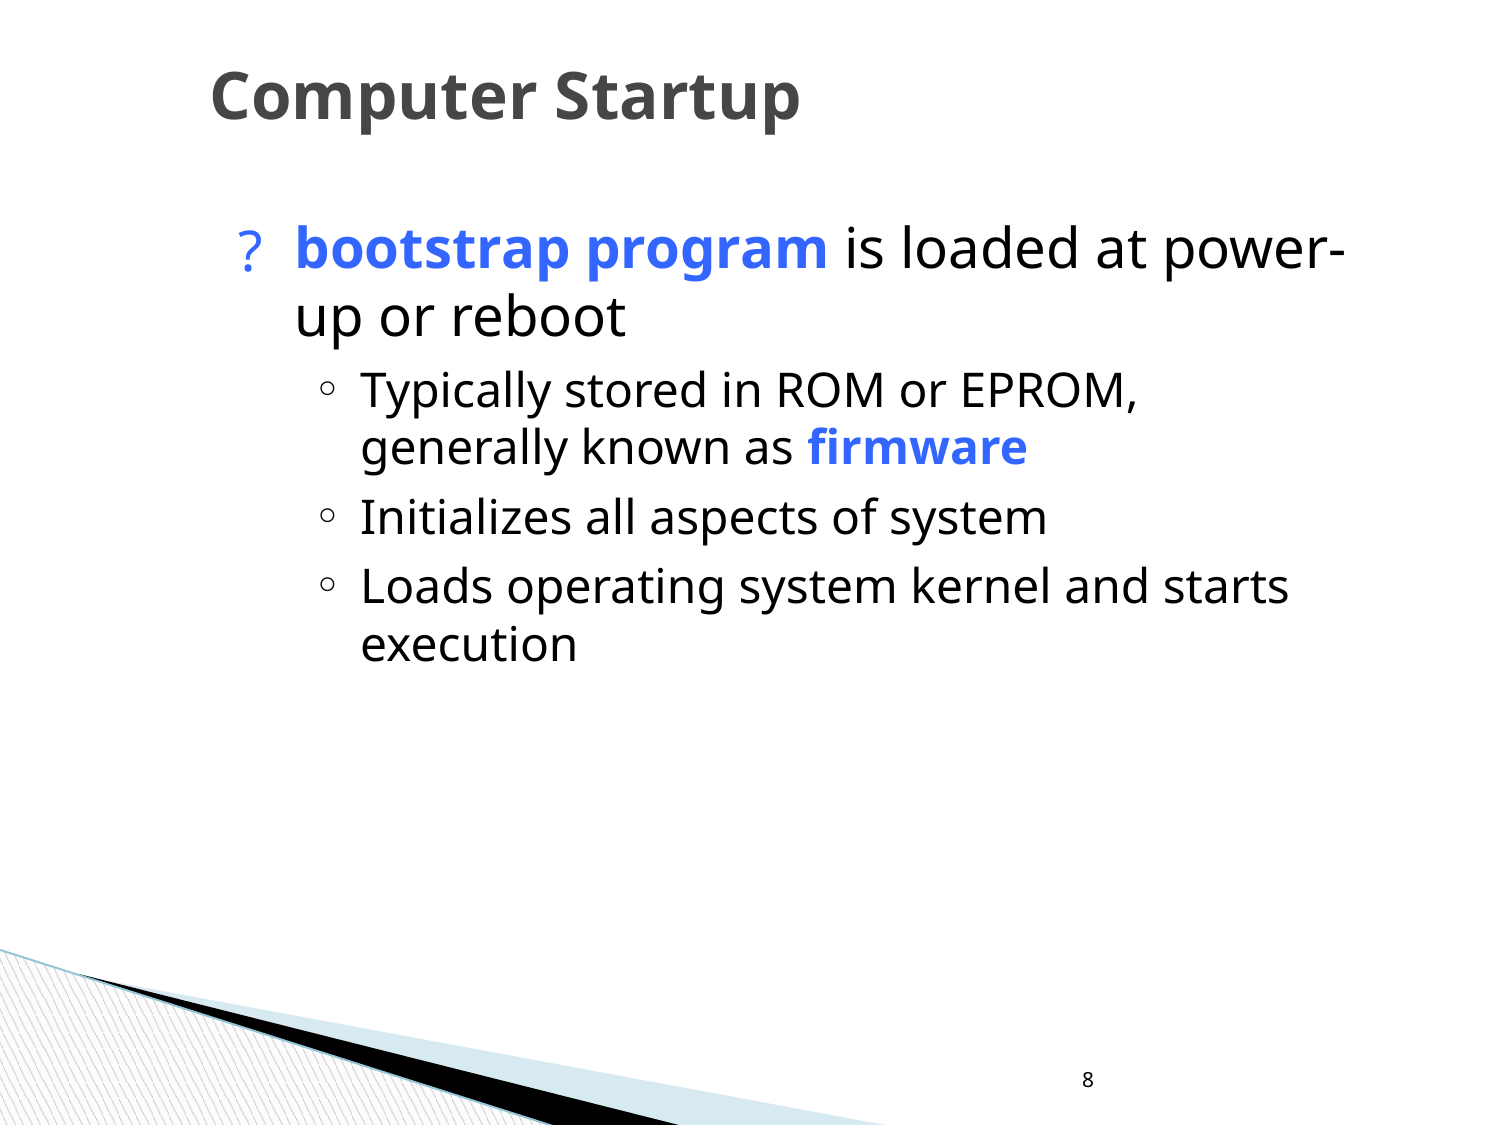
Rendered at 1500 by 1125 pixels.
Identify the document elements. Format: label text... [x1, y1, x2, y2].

slide_number ‹#› [1063, 1051, 1109, 1112]
title Computer Startup [0, 45, 1013, 141]
list bootstrap program is loaded at power-up or reboot Typically stored in ROM or EPROM, generally known as firmware Initializes all aspects of system Loads operating system kernel and starts execution [223, 205, 1373, 949]
